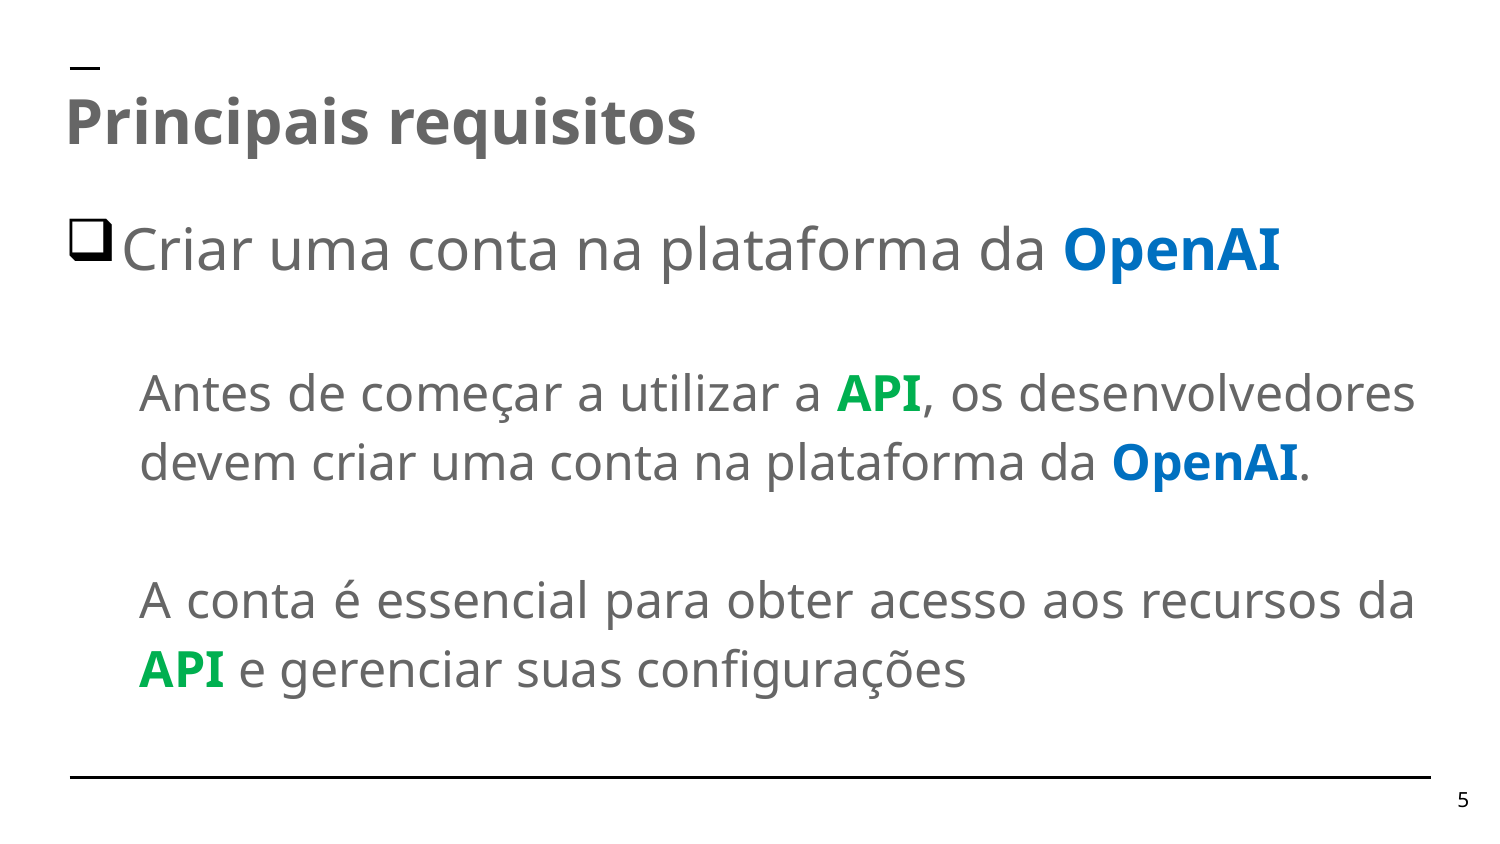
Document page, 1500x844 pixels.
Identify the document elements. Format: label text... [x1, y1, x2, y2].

slide_number 5 [1394, 769, 1484, 834]
list Criar uma conta na plataforma da OpenAI Antes de começar a utilizar a API, os desenvolvedores devem criar uma conta na plataforma da OpenAI. A conta é essencial para obter acesso aos recursos da API e gerenciar suas configurações [49, 197, 1432, 795]
title Principais requisitos [49, 67, 1448, 173]
